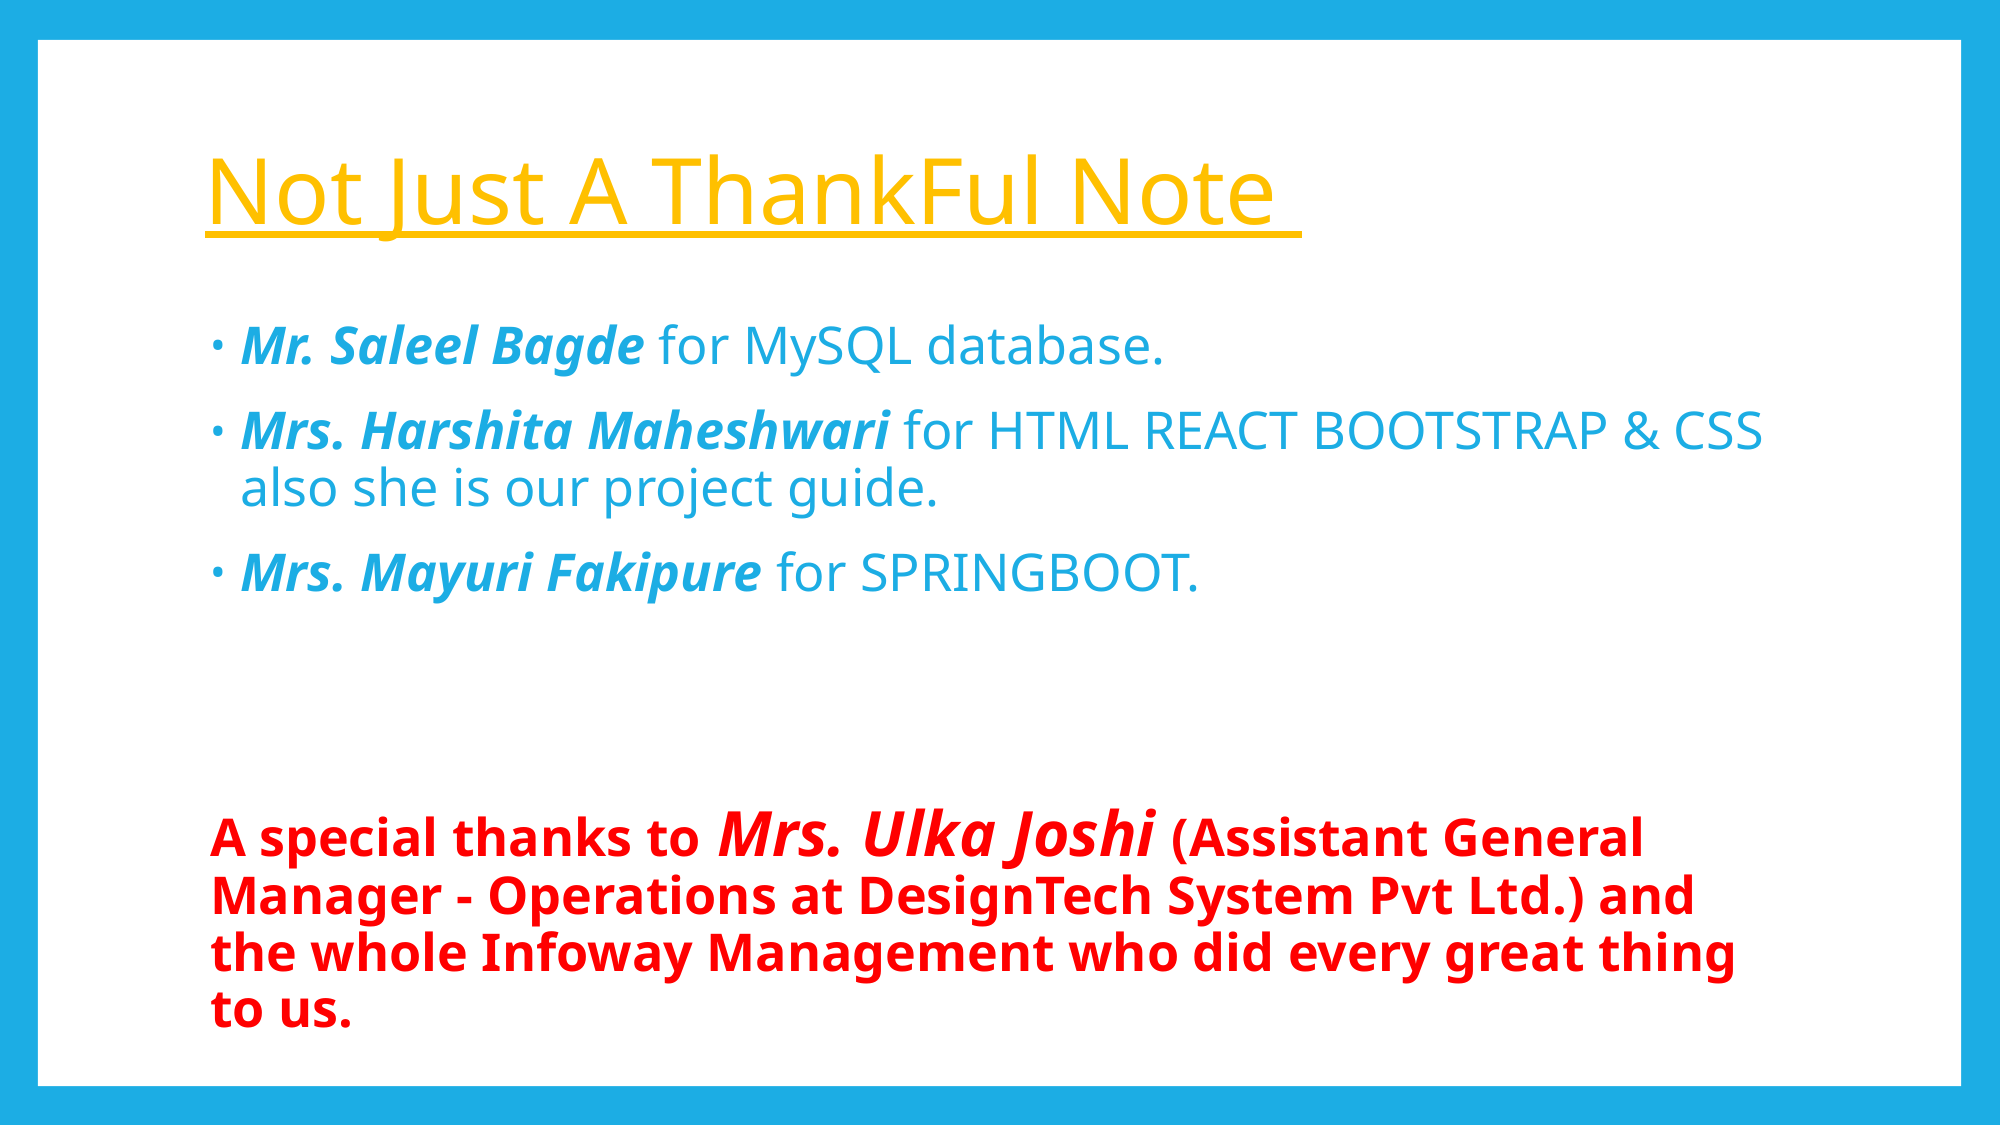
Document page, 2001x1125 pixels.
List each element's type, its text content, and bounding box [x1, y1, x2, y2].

list Mr. Saleel Bagde for MySQL database. Mrs. Harshita Maheshwari for HTML REACT BOOTSTRAP & CSS also she is our project guide. Mrs. Mayuri Fakipure for SPRINGBOOT. A special thanks to Mrs. Ulka Joshi (Assistant General Manager - Operations at DesignTech System Pvt Ltd.) and the whole Infoway Management who did every great thing to us. [187, 312, 1808, 1049]
title Not Just A ThankFul Note [189, 122, 1810, 267]
